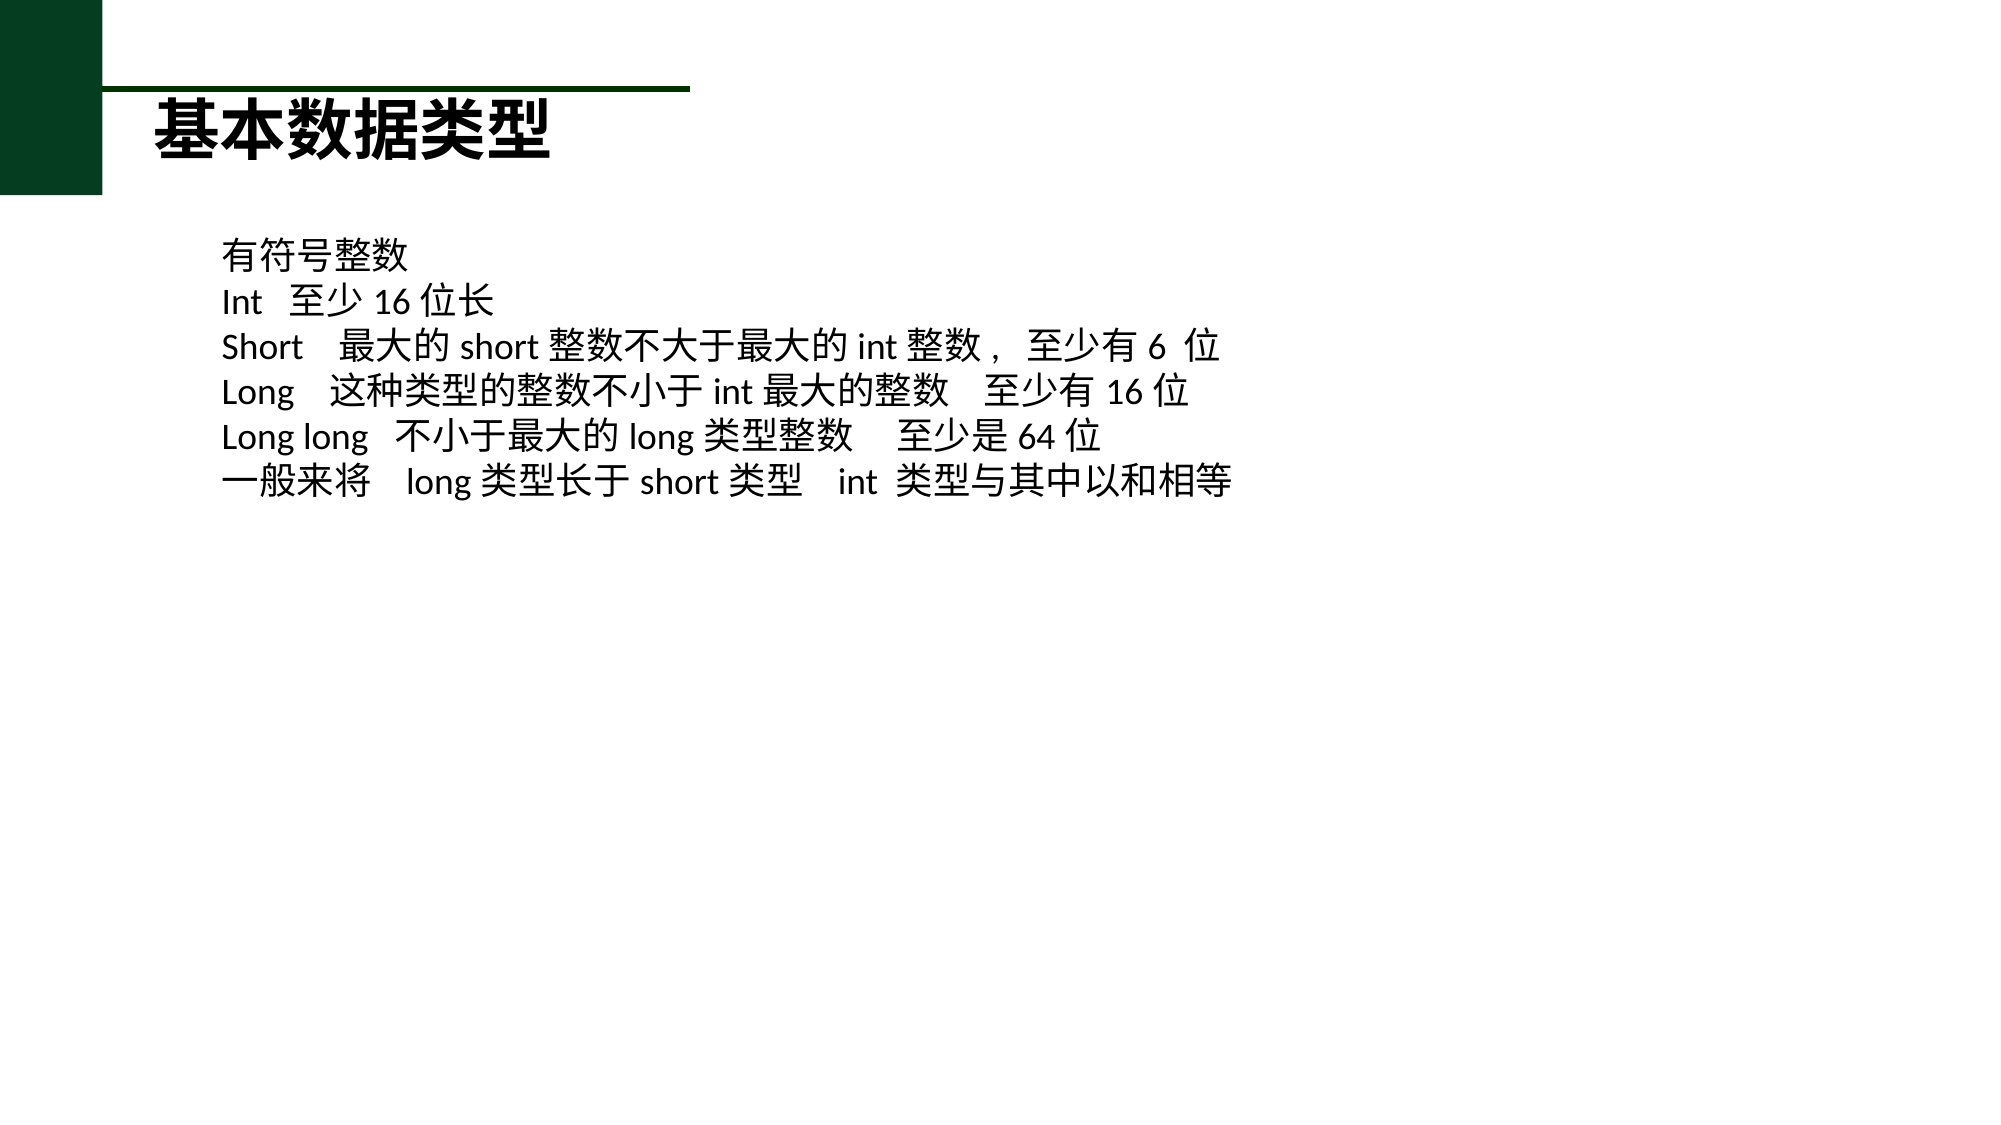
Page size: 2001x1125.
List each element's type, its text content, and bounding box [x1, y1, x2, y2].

title 基本数据类型 [138, 89, 764, 225]
text_box 有符号整数 Int 至少16位长 Short 最大的short整数不大于最大的int整数, 至少有6 位 Long 这种类型的整数不小于int最大的整数 至少有16位 Long long 不小于最大的long类型整数 至少是64位 一般来将 long类型长于short类型 int 类型与其中以和相等 [206, 224, 1248, 510]
